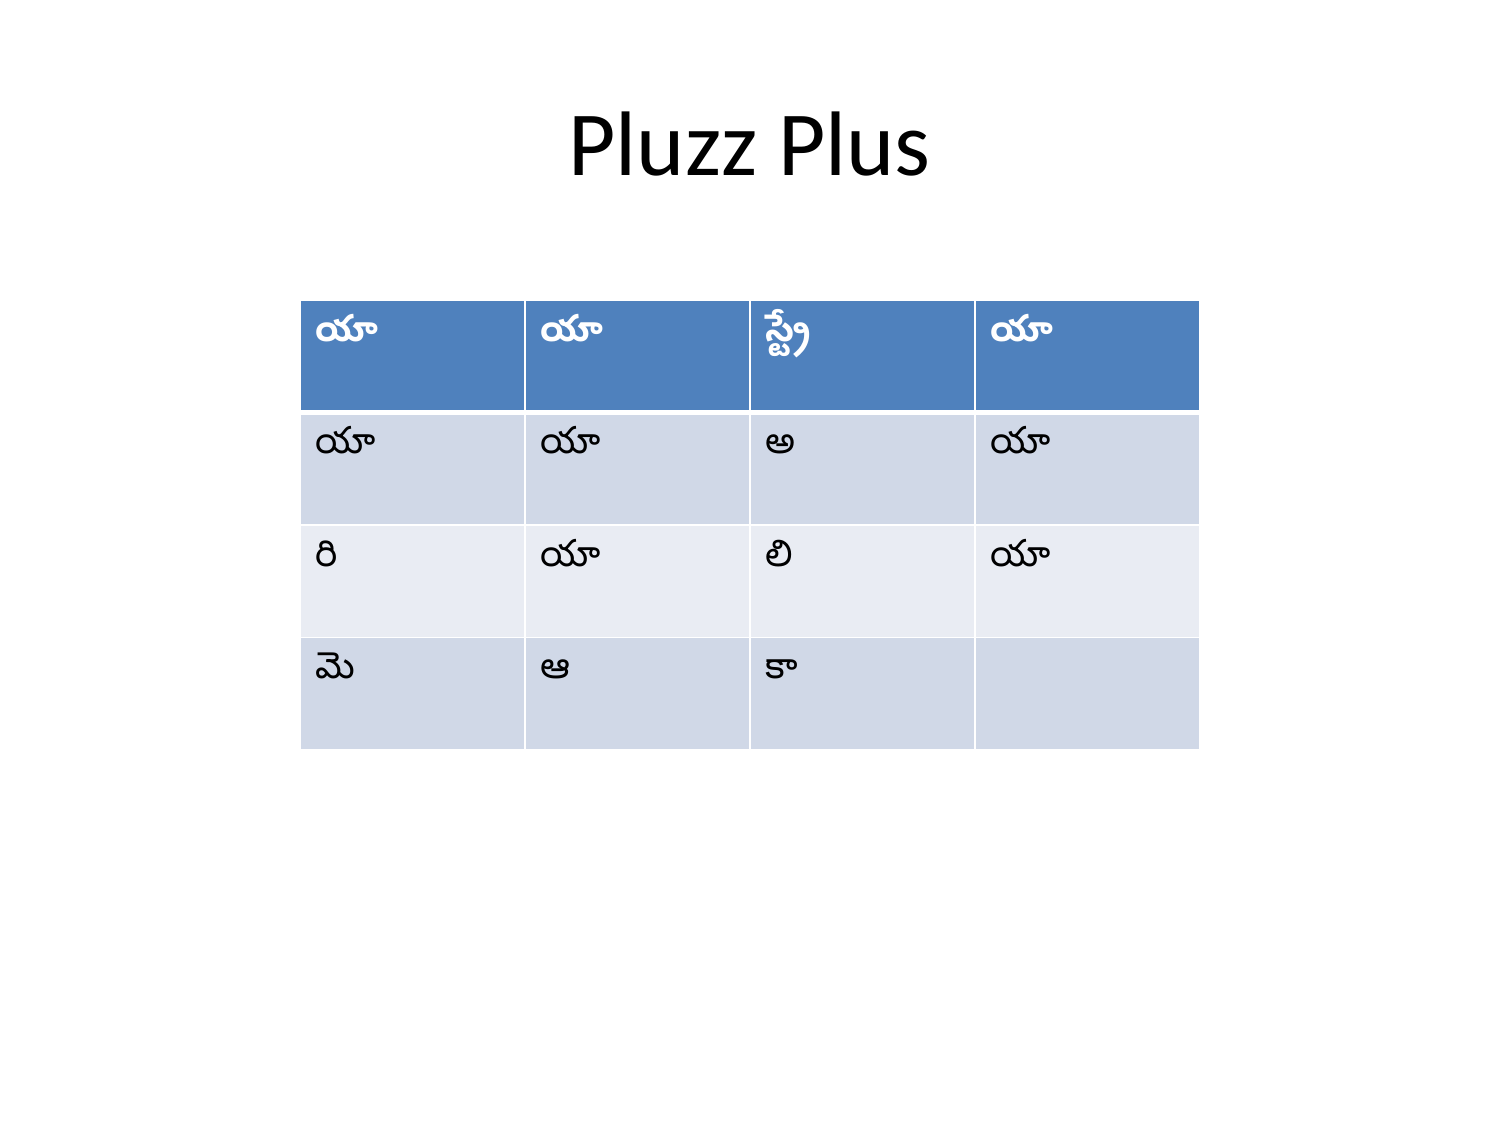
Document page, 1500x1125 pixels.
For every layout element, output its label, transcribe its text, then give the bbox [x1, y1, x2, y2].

table_cell యా [526, 526, 749, 637]
table_header స్ట్రే [751, 301, 974, 410]
table_cell యా [976, 526, 1199, 637]
table_header యా [976, 301, 1199, 410]
table_cell యా [301, 415, 524, 524]
title Pluzz Plus [75, 45, 1425, 233]
table_cell యా [976, 415, 1199, 524]
table_header యా [301, 301, 524, 410]
table_cell యా [526, 415, 749, 524]
table_header యా [526, 301, 749, 410]
table_cell కా [751, 638, 974, 749]
table_cell అ [751, 415, 974, 524]
table_cell లి [751, 526, 974, 637]
table_cell రి [301, 526, 524, 637]
table_cell ఆ [526, 638, 749, 749]
table_cell మె [301, 638, 524, 749]
table_cell [976, 638, 1199, 749]
